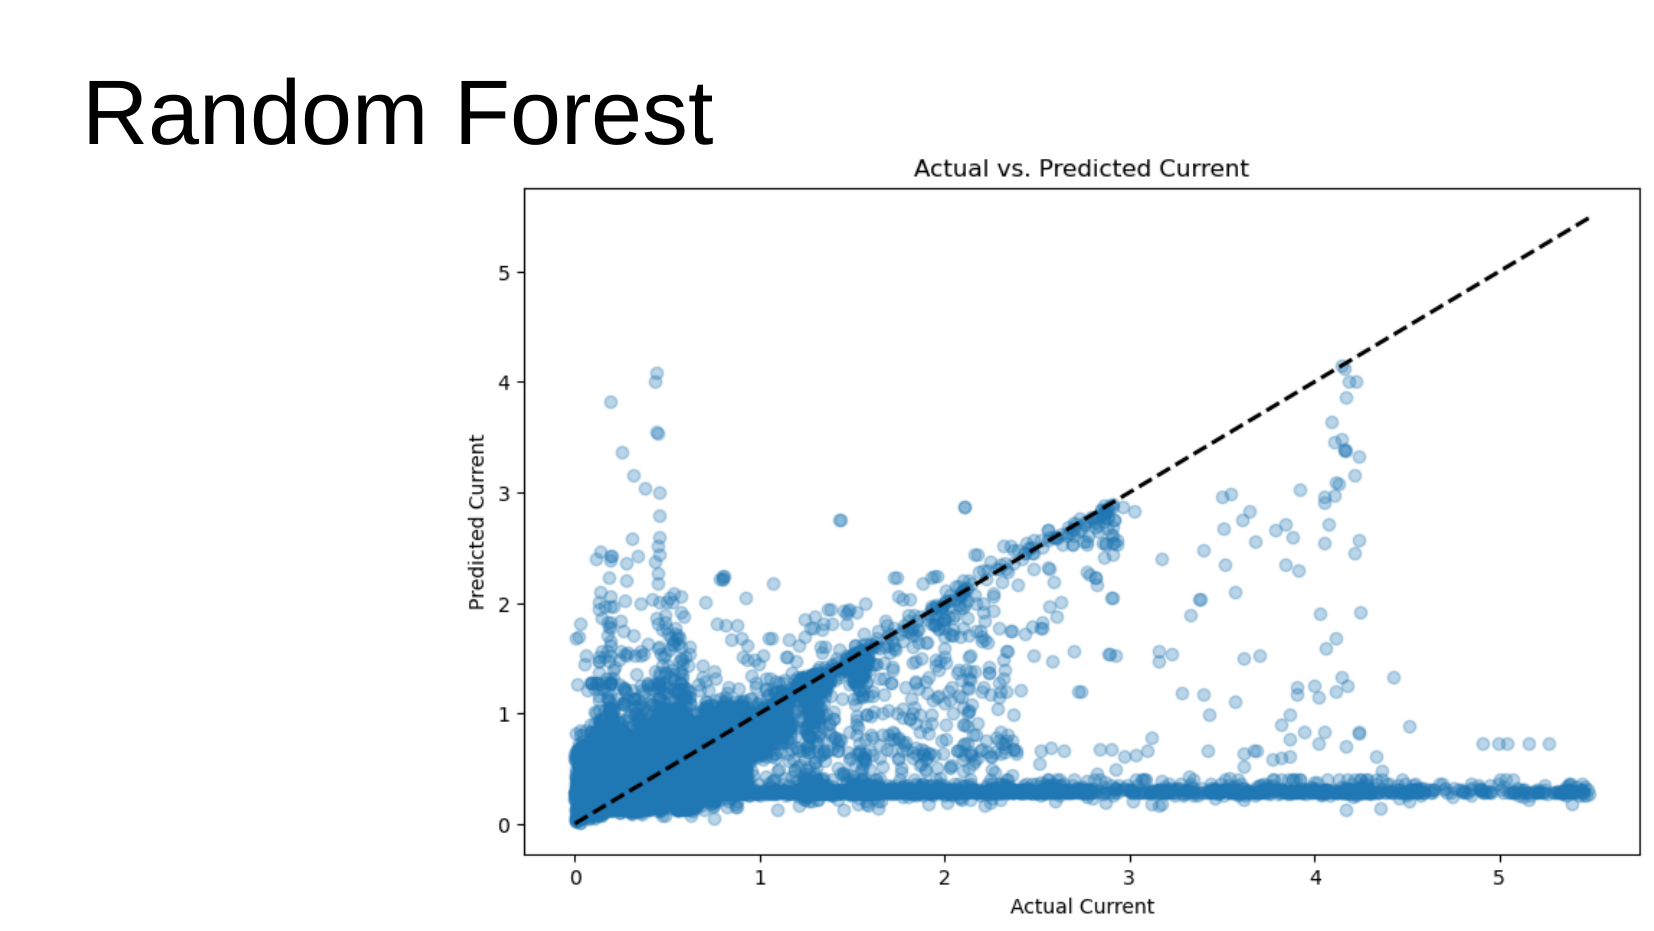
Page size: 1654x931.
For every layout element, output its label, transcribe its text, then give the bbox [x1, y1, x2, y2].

title Random Forest [82, 37, 1571, 193]
picture [454, 145, 1654, 931]
